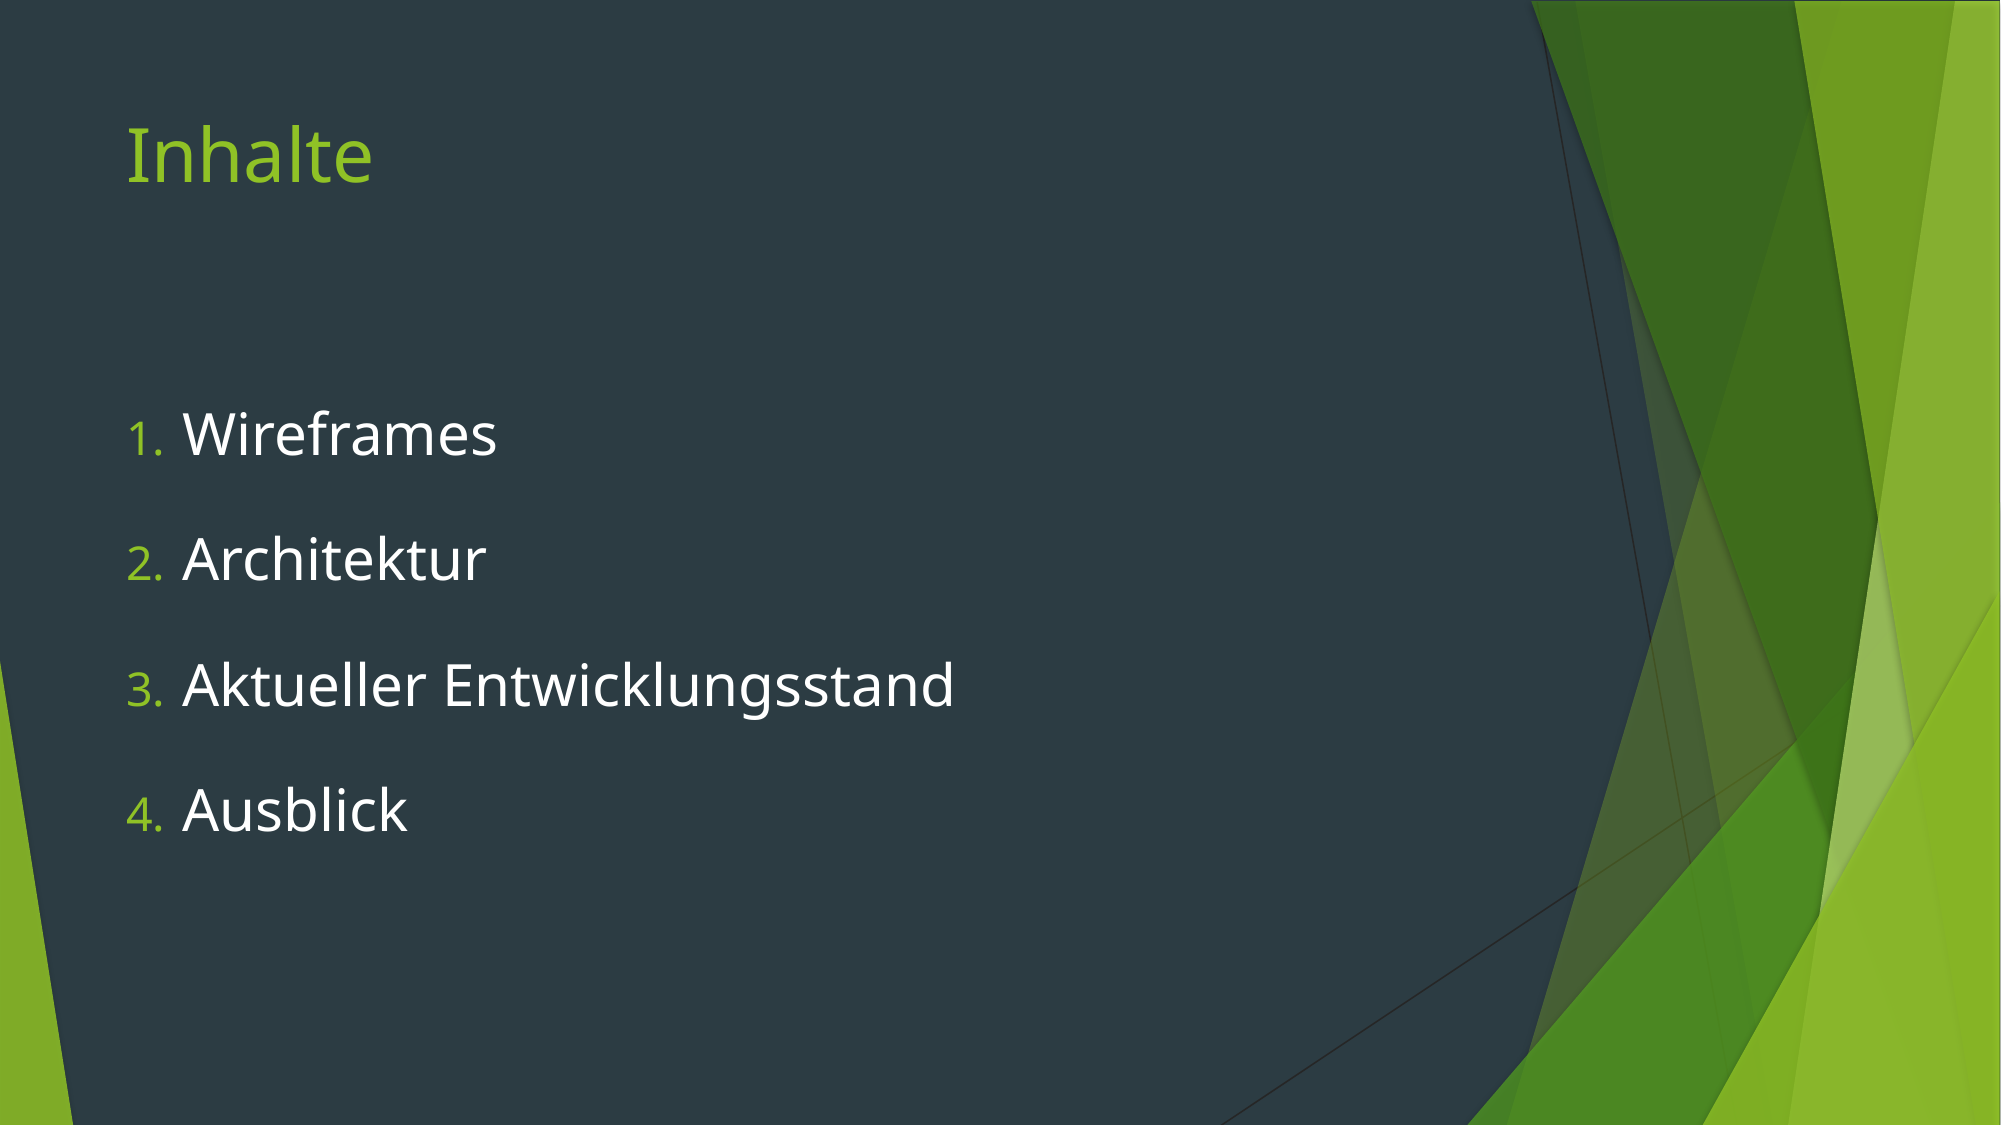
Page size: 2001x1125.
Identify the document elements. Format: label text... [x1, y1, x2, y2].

title Inhalte [111, 99, 1522, 317]
list Wireframes Architektur Aktueller Entwicklungsstand Ausblick [111, 354, 1522, 992]
